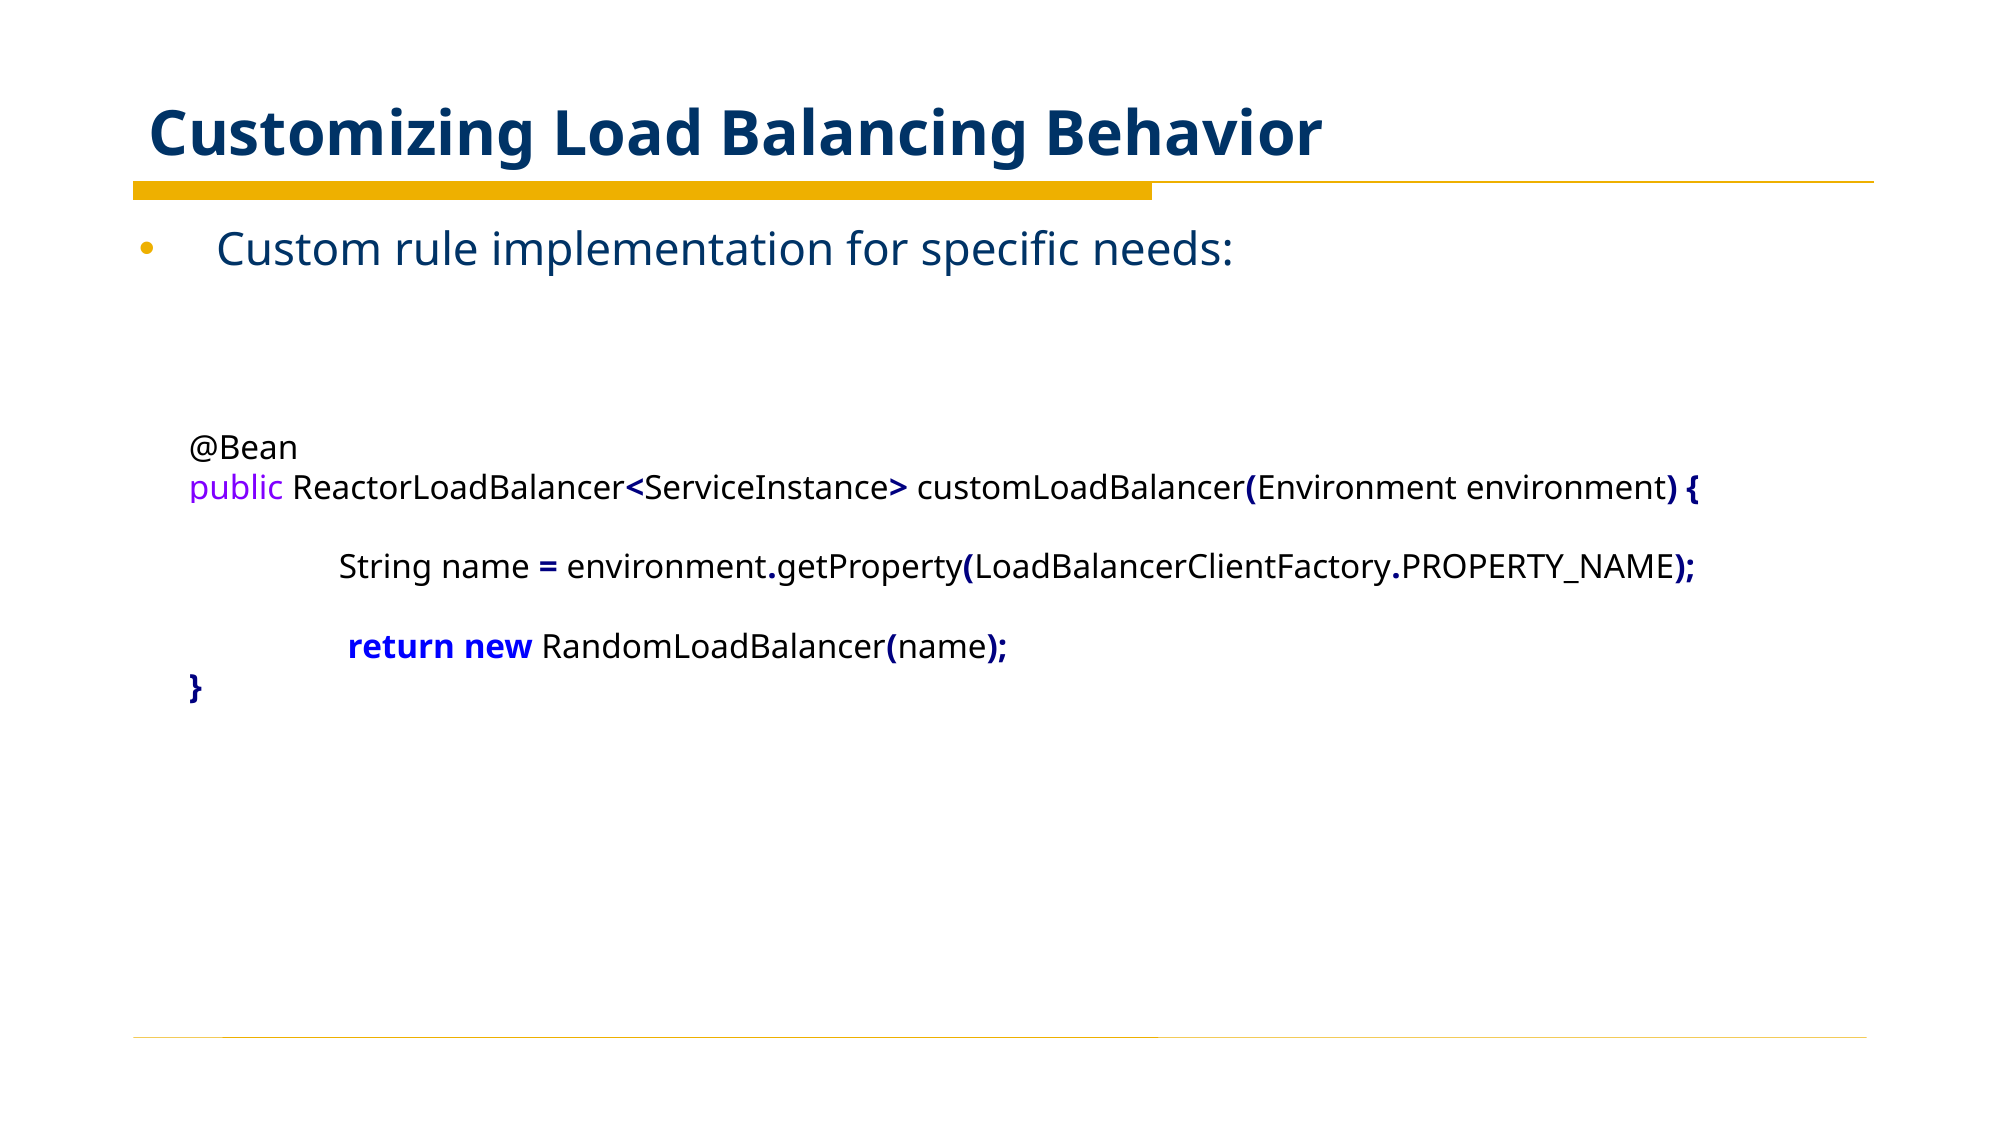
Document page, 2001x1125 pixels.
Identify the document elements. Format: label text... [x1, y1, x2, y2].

list Custom rule implementation for specific needs: [123, 212, 1874, 289]
text_box @Bean public ReactorLoadBalancer<ServiceInstance> customLoadBalancer(Environment environment) { String name = environment.getProperty(LoadBalancerClientFactory.PROPERTY_NAME); return new RandomLoadBalancer(name); } [174, 418, 1715, 753]
title Customizing Load Balancing Behavior [133, 24, 1884, 175]
